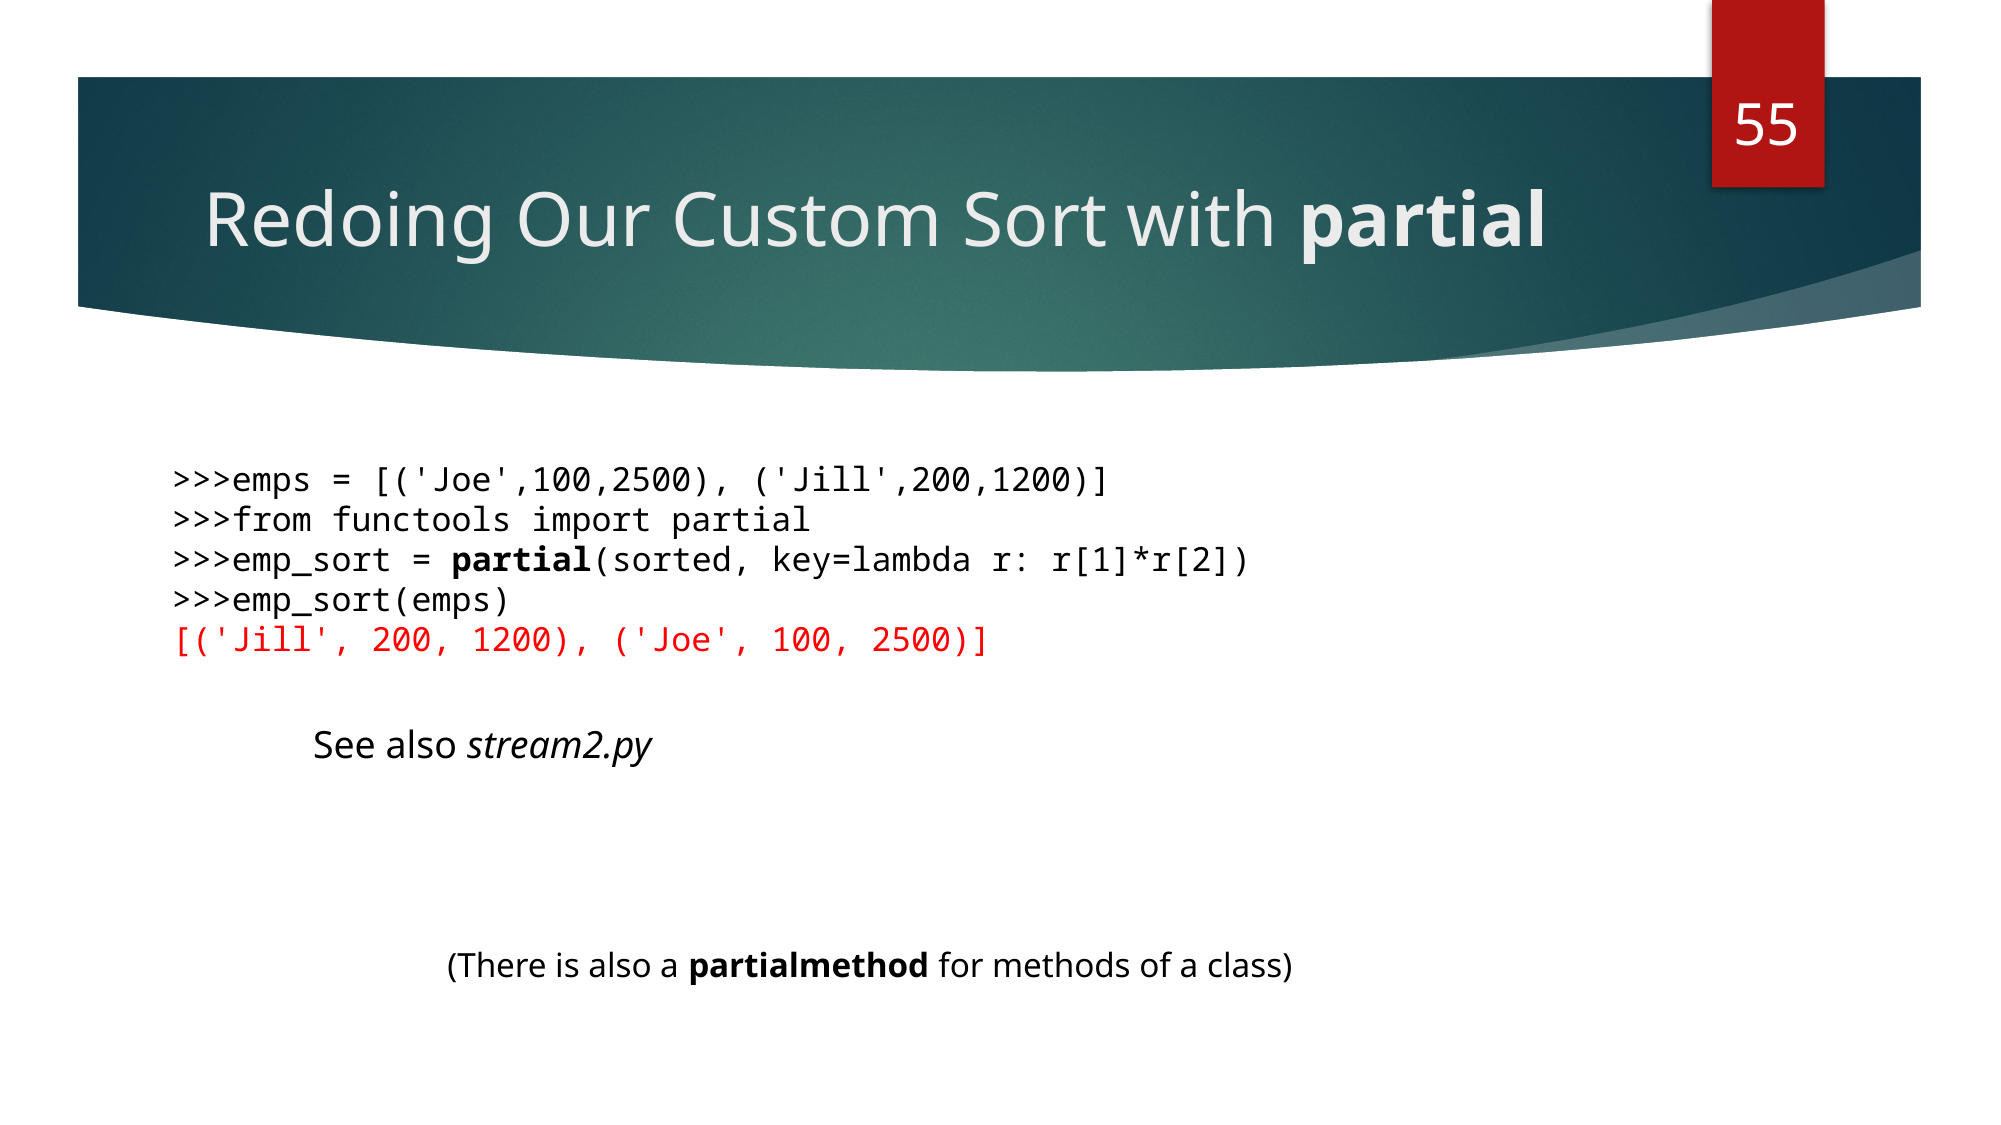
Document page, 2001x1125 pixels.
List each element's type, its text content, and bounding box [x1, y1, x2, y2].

text_box (There is also a partialmethod for methods of a class) [432, 936, 1453, 992]
text_box See also stream2.py [298, 713, 1127, 774]
title Redoing Our Custom Sort with partial [188, 158, 1637, 275]
slide_number 55 [1698, 48, 1836, 175]
text_box >>>emps = [('Joe',100,2500), ('Jill',200,1200)] >>>from functools import partial >>>emp_sort = partial(sorted, key=lambda r: r[1]*r[2]) >>>emp_sort(emps) [('Jill', 200, 1200), ('Joe', 100, 2500)] [157, 450, 1836, 666]
